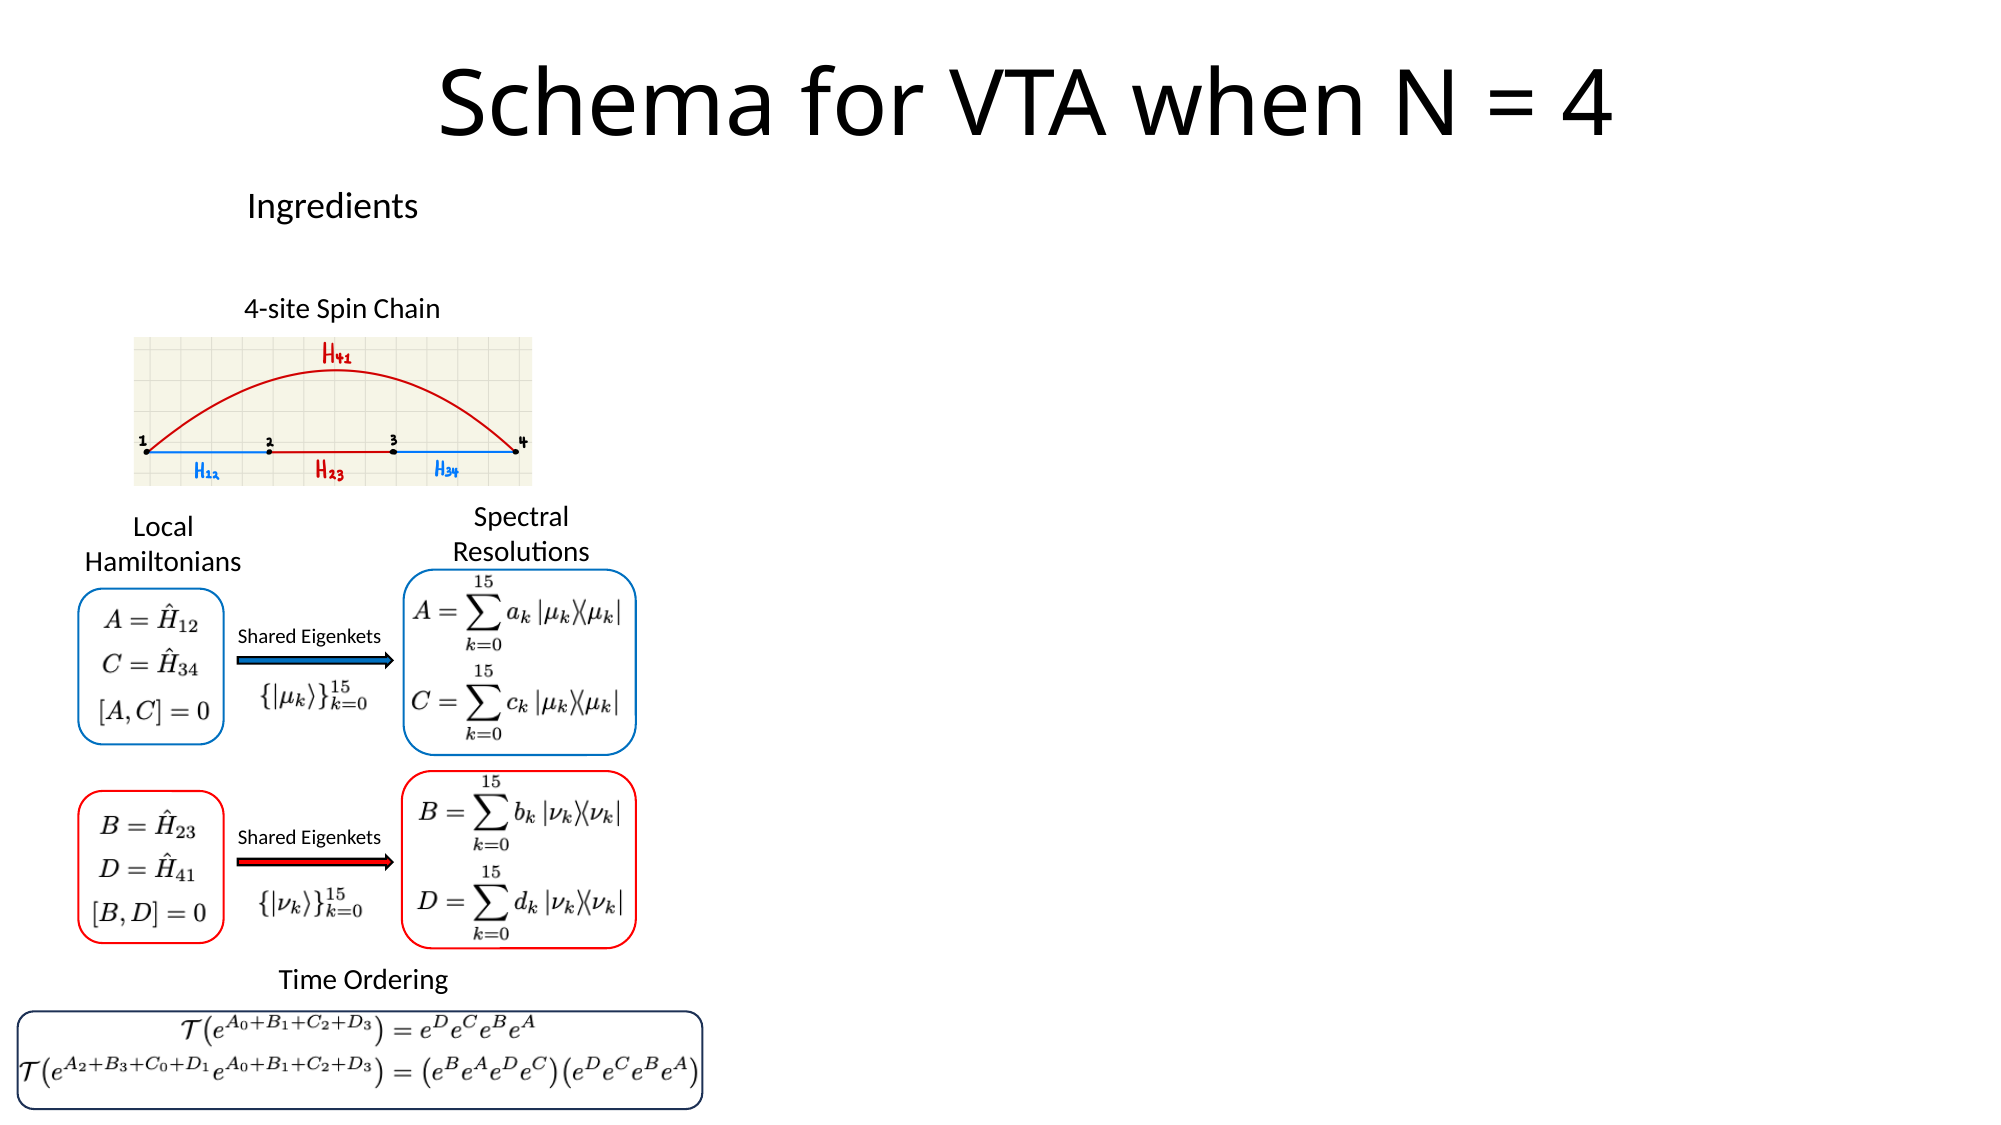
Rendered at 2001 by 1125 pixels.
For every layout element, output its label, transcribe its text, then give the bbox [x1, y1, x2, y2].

picture [5, 994, 715, 1111]
text_box [413, 748, 626, 757]
text_box [236, 857, 395, 872]
picture [408, 561, 636, 748]
picture [254, 868, 376, 942]
picture [401, 762, 642, 949]
picture [253, 665, 377, 723]
text_box [236, 655, 395, 670]
text_box [77, 587, 225, 746]
text_box [402, 582, 408, 742]
picture [91, 682, 219, 735]
text_box Time Ordering [263, 952, 519, 994]
text_box Shared Eigenkets [223, 816, 400, 857]
picture [86, 796, 216, 938]
text_box 4-site Spin Chain [133, 281, 552, 332]
title Schema for VTA when N = 4 [163, 0, 1889, 215]
text_box Spectral Resolutions [405, 490, 638, 575]
text_box Shared Eigenkets [223, 614, 402, 655]
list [92, 593, 212, 682]
text_box [77, 789, 225, 945]
text_box Ingredients [35, 173, 631, 234]
picture [133, 337, 533, 486]
text_box Local Hamiltonians [47, 499, 280, 585]
